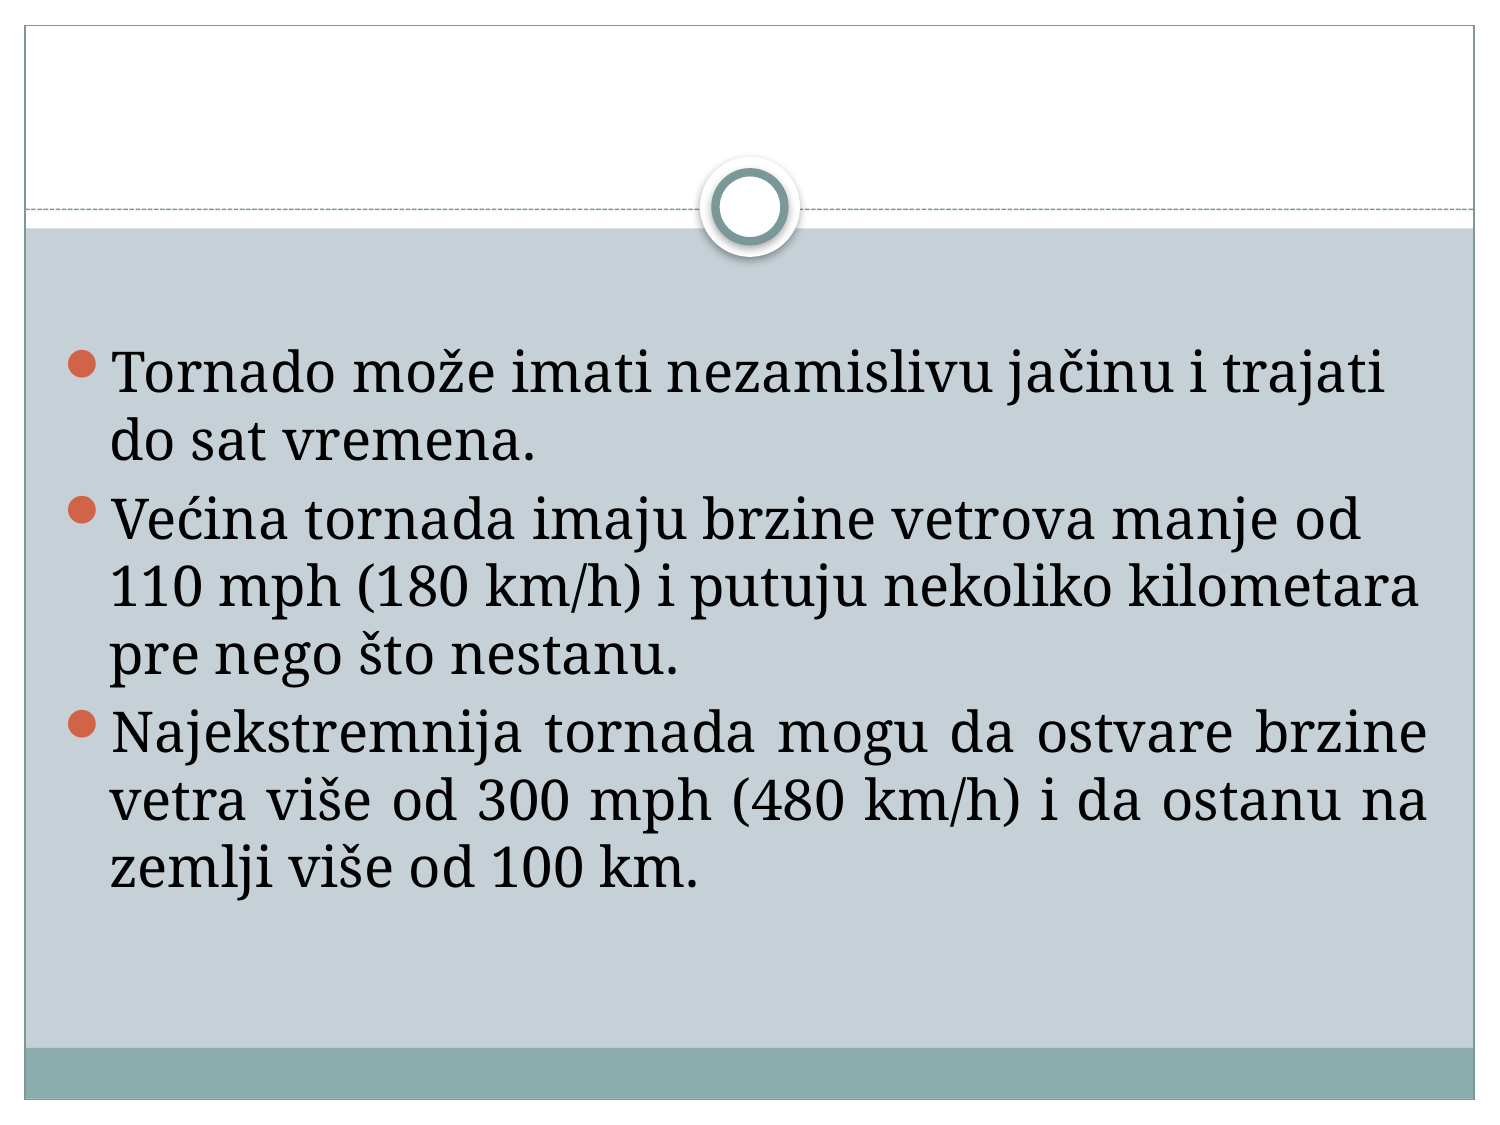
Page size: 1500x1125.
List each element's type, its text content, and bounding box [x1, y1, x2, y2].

list Tornado može imati nezamislivu jačinu i trajati do sat vremena. Većina tornada imaju brzine vetrova manje od 110 mph (180 km/h) i putuju nekoliko kilometara pre nego što nestanu. Najekstremnija tornada mogu da ostvare brzine vetra više od 300 mph (480 km/h) i da ostanu na zemlji više od 100 km. [49, 250, 1445, 1001]
